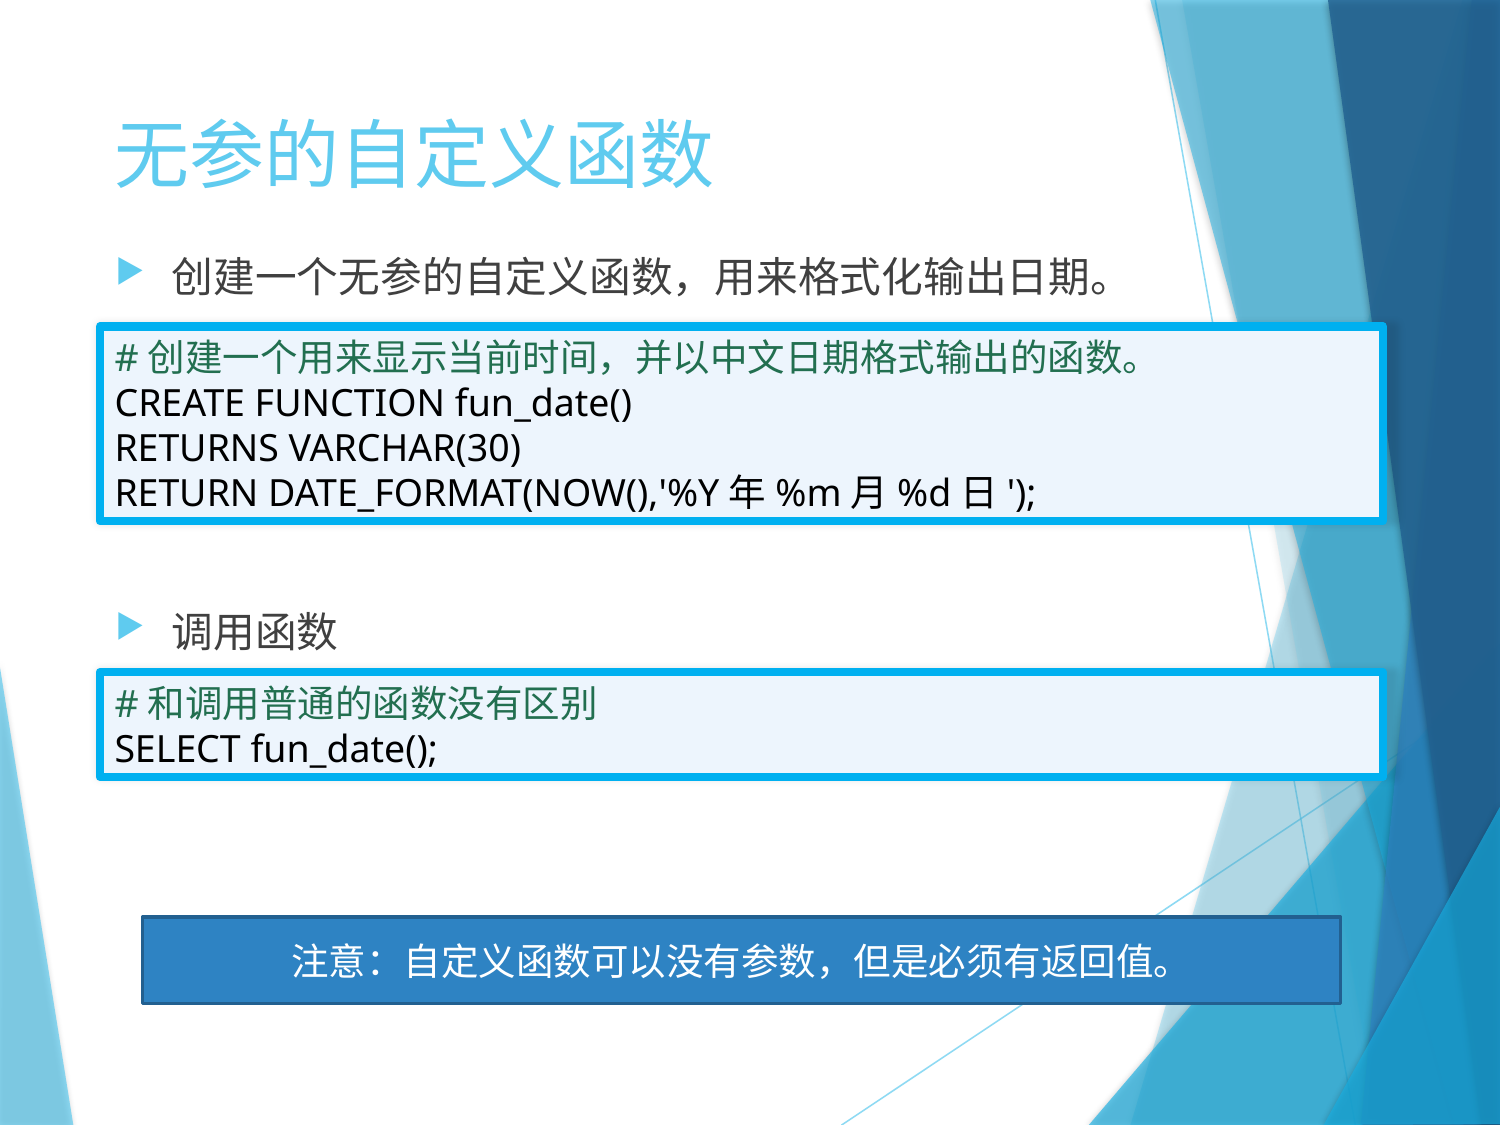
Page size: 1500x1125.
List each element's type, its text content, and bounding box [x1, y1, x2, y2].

text_box #创建一个用来显示当前时间，并以中文日期格式输出的函数。 CREATE FUNCTION fun_date() RETURNS VARCHAR(30) RETURN DATE_FORMAT(NOW(),'%Y年%m月%d日'); [99, 326, 1383, 522]
list 创建一个无参的自定义函数，用来格式化输出日期。 调用函数 [100, 243, 1365, 324]
title 无参的自定义函数 [99, 99, 1365, 207]
list 创建一个无参的自定义函数，用来格式化输出日期。 调用函数 [100, 779, 1365, 967]
text_box 注意：自定义函数可以没有参数，但是必须有返回值。 [141, 915, 1342, 1005]
list 创建一个无参的自定义函数，用来格式化输出日期。 调用函数 [100, 524, 1365, 670]
text_box #和调用普通的函数没有区别 SELECT fun_date(); [99, 672, 1383, 777]
